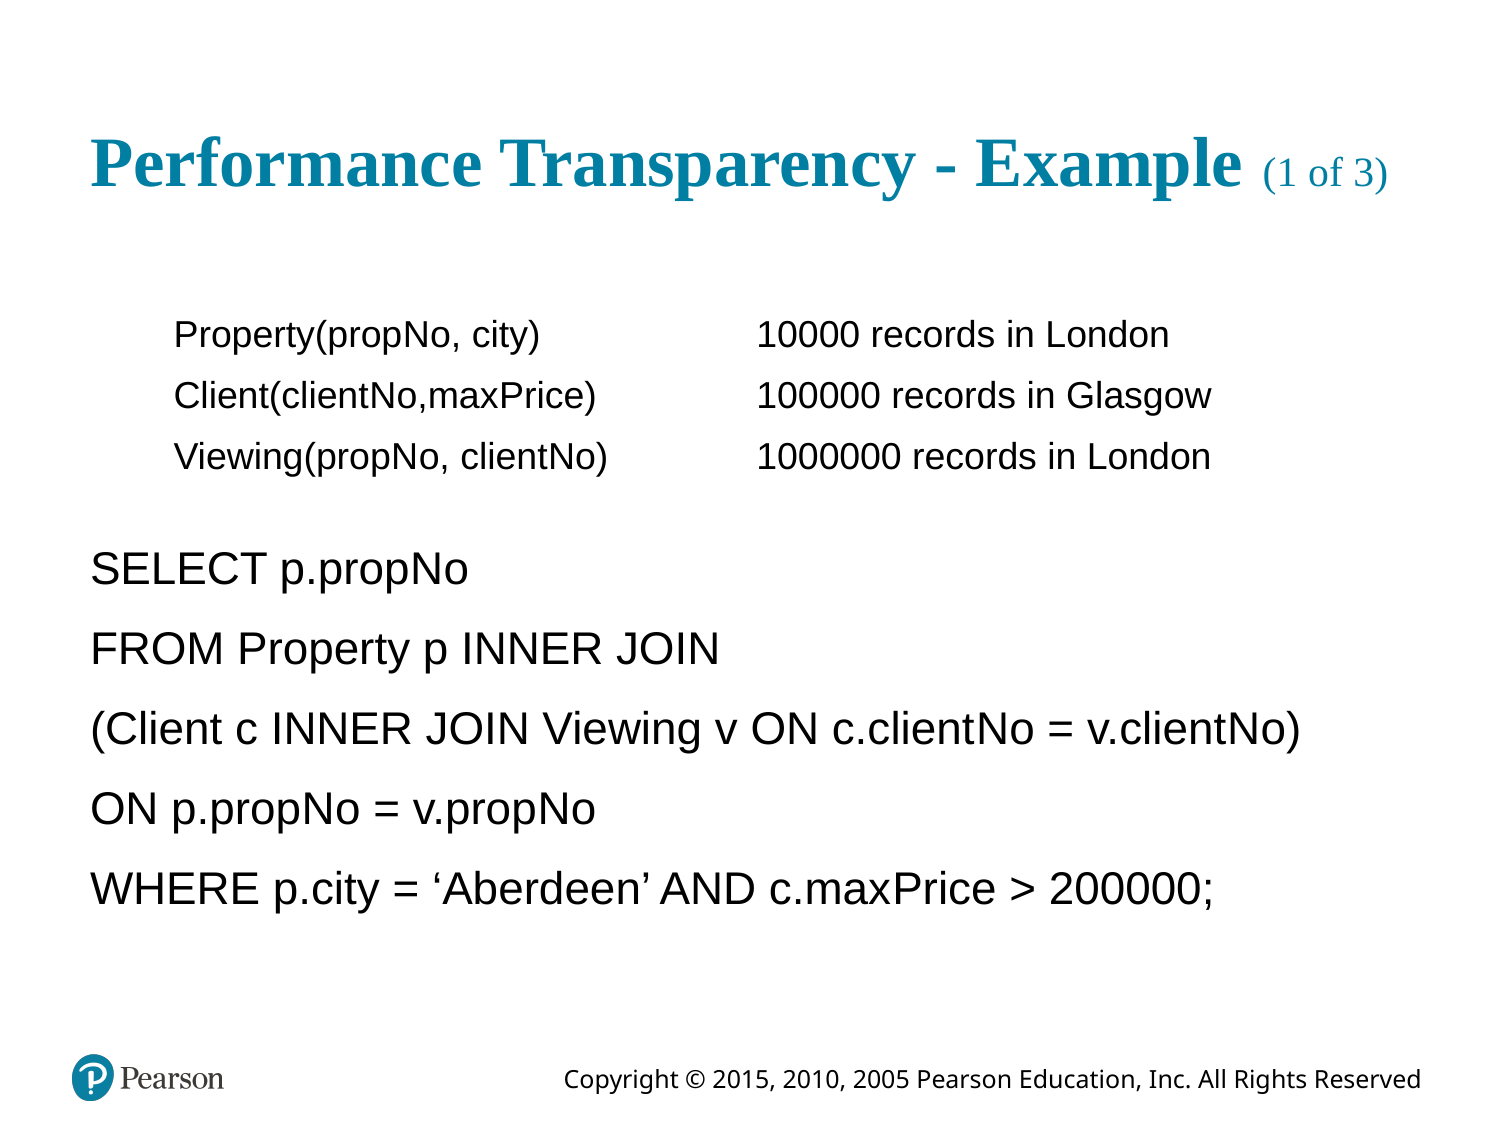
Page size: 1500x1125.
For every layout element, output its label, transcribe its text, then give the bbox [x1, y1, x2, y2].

title Performance Transparency - Example (1 of 3) [75, 35, 1425, 216]
picture [72, 1087, 83, 1101]
table_header Property(prop N o, city) [159, 306, 741, 367]
table_cell Client(client N o,max Price) [159, 367, 741, 428]
table_cell 1000000 records in London [741, 428, 1324, 489]
table_cell Viewing(prop N o, client No) [159, 428, 741, 489]
list SELECT p.prop N o FROM Property p INNER JOIN (Client c INNER JOIN Viewing v ON c.client N o = v.client N o) ON p.prop N o = v.prop N o WHERE p.city = ‘Aberdeen’ AND c.max Price > 200000; [75, 538, 1425, 913]
table_header 10000 records in London [741, 306, 1324, 367]
picture [98, 1054, 224, 1101]
table_cell 100000 records in Glasgow [741, 367, 1324, 428]
picture [72, 1054, 88, 1070]
picture [80, 1063, 106, 1088]
